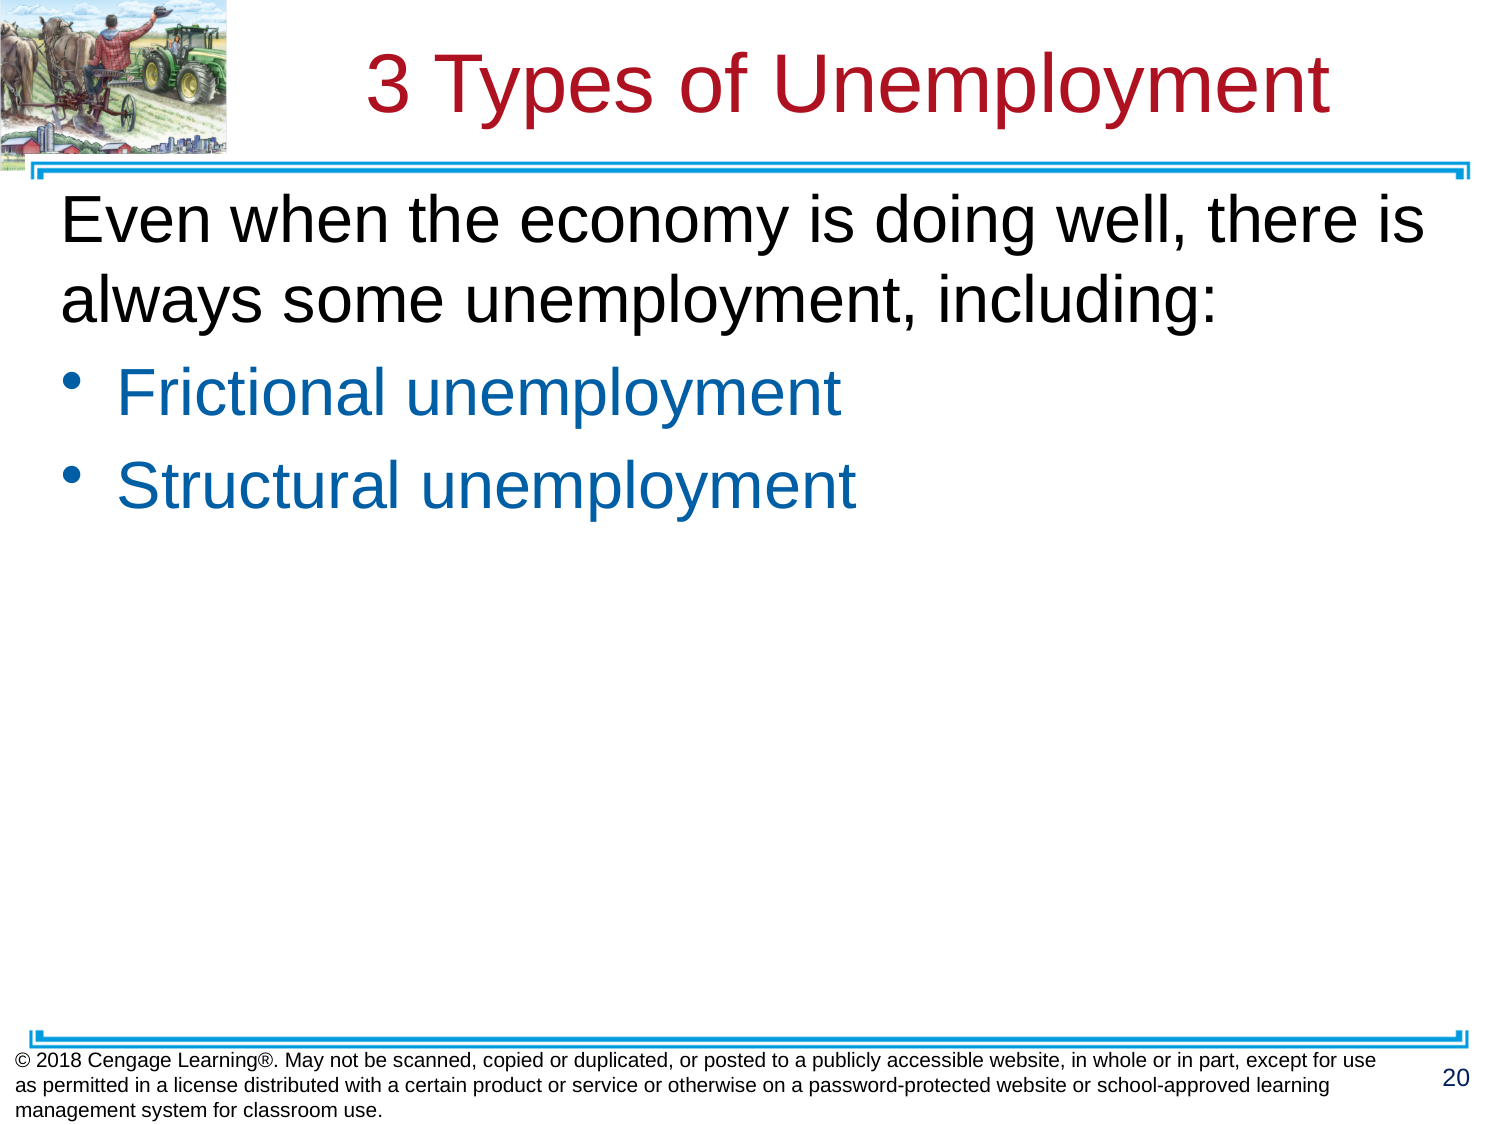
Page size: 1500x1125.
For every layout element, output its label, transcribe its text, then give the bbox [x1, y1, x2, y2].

picture [25, 1024, 45, 1043]
list Even when the economy is doing well, there is always some unemployment, including: Frictional unemployment Structural unemployment [45, 168, 1455, 1055]
slide_number 20 [1412, 1052, 1500, 1117]
picture [0, 0, 1475, 186]
title 3 Types of Unemployment [219, 0, 1500, 158]
picture [1455, 1024, 1475, 1053]
footer © 2018 Cengage Learning®. May not be scanned, copied or duplicated, or posted to a publicly accessible website, in whole or in part, except for use as permitted in a license distributed with a certain product or service or otherwise on a password-protected website or school-approved learning management system for classroom use. [0, 1043, 1412, 1125]
